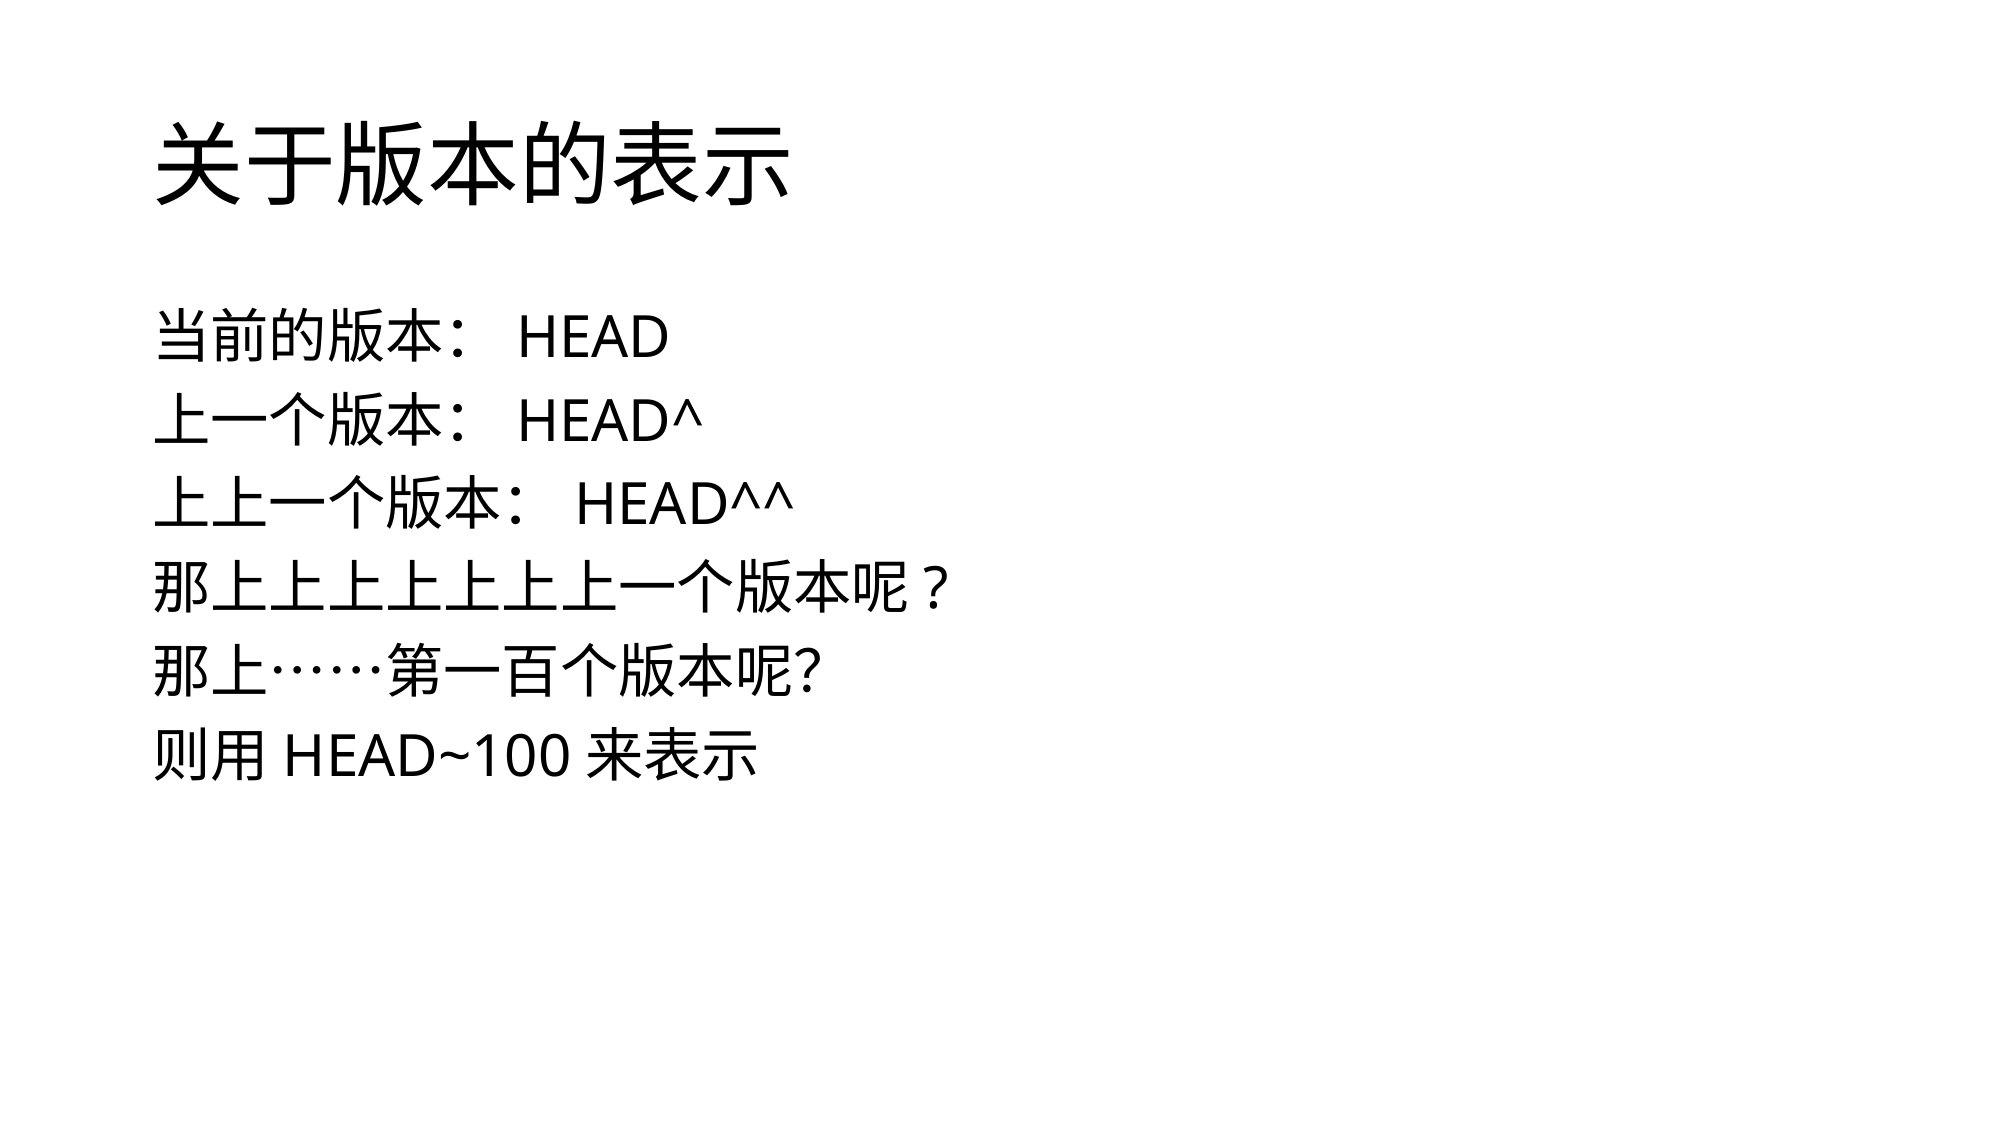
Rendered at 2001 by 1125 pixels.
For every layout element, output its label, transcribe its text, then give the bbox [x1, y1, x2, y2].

list 当前的版本：HEAD 上一个版本：HEAD^ 上上一个版本：HEAD^^ 那上上上上上上上一个版本呢? 那上……第一百个版本呢？ 则用HEAD~100来表示 [137, 299, 1863, 1014]
title 关于版本的表示 [137, 59, 1863, 278]
